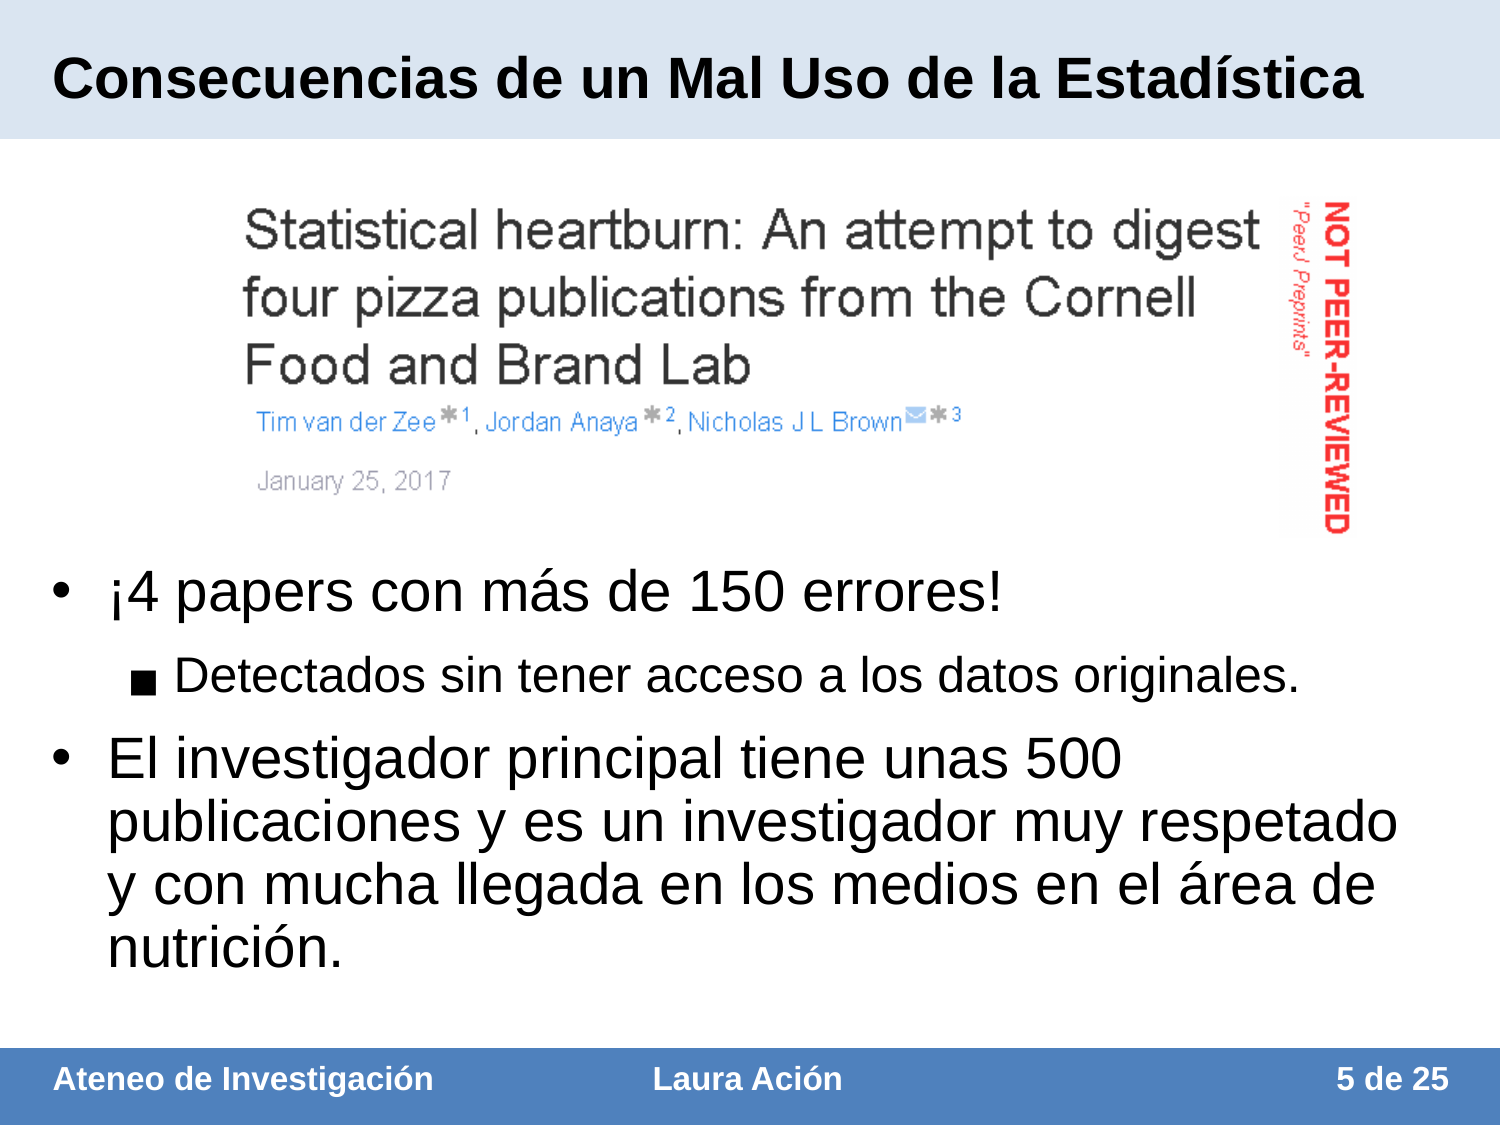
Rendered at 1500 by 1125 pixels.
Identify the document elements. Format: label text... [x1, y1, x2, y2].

title Consecuencias de un Mal Uso de la Estadística [37, 37, 1463, 113]
footer Ateneo de Investigación Laura Ación [37, 1050, 1188, 1110]
picture [237, 196, 1489, 537]
picture [248, 399, 981, 446]
picture [249, 463, 468, 501]
list ¡4 papers con más de 150 errores! Detectados sin tener acceso a los datos originales. El investigador principal tiene unas 500 publicaciones y es un investigador muy respetado y con mucha llegada en los medios en el área de nutrición. [36, 153, 1462, 1041]
